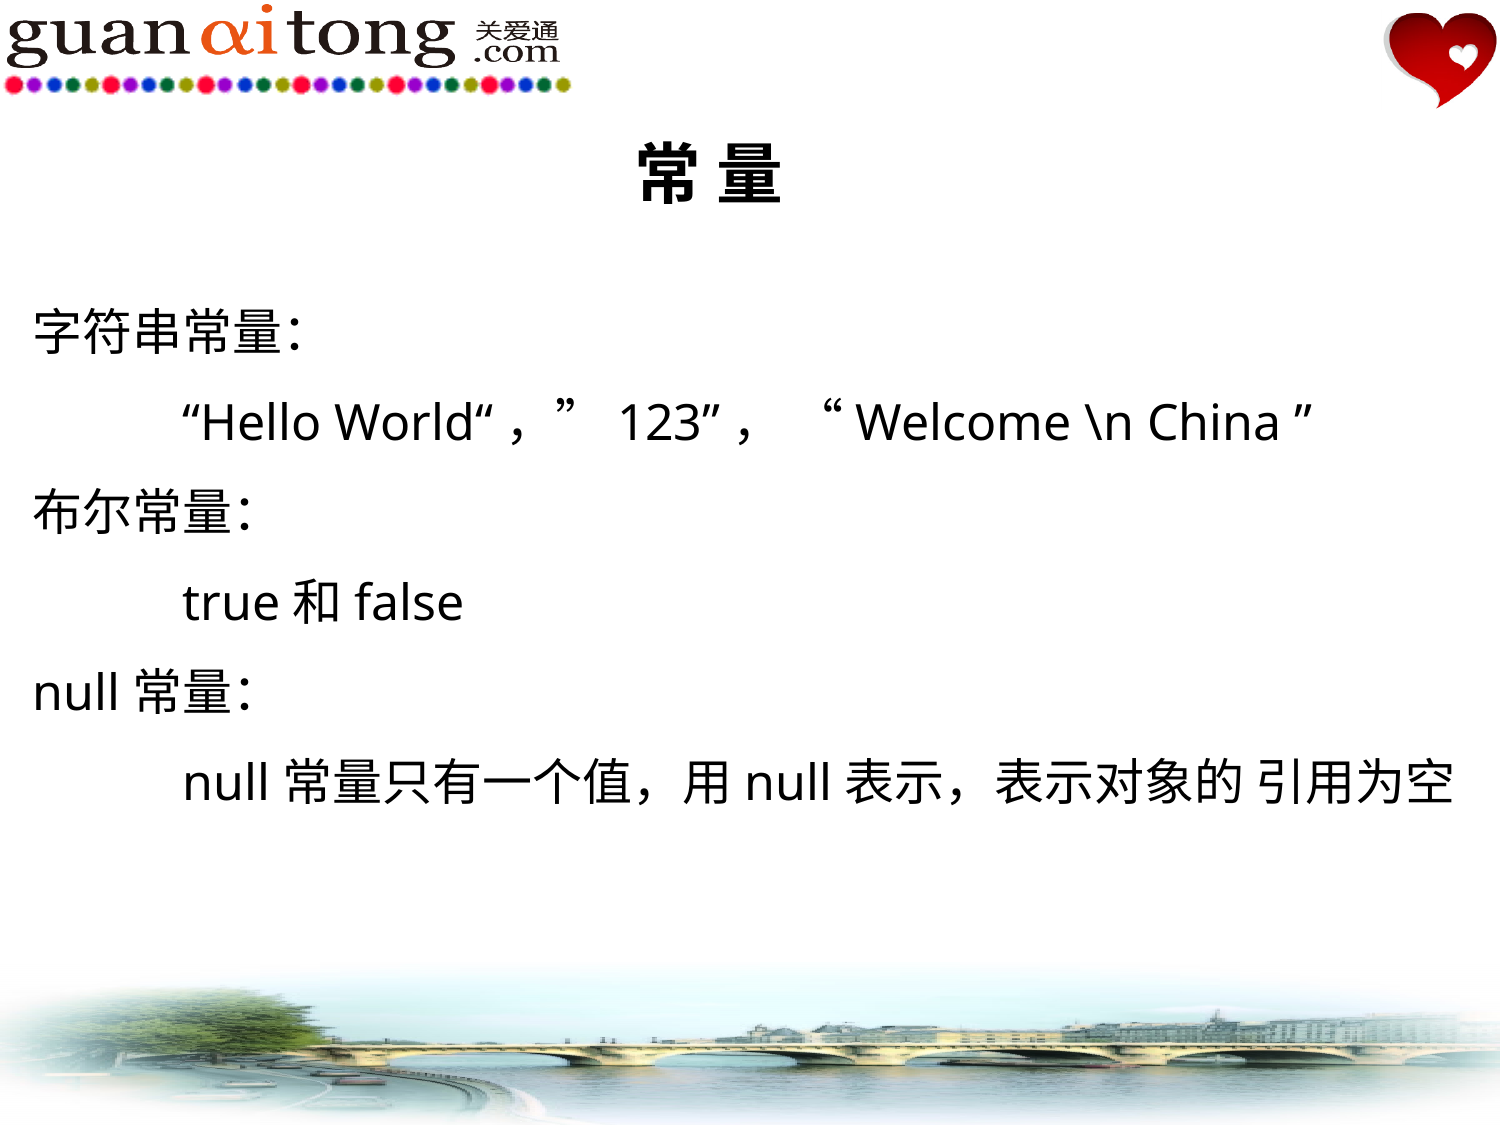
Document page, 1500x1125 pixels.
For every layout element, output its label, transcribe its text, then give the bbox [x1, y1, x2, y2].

text_box 常 量 [620, 124, 821, 220]
picture [1381, 9, 1500, 110]
picture [0, 962, 1500, 1125]
text_box 字符串常量： “Hello World“，”123”， “Welcome \n China ” 布尔常量： true和false null常量： null常量只有一个值，用null表示，表示对象的 引用为空 [17, 262, 1483, 818]
picture [0, 0, 579, 101]
